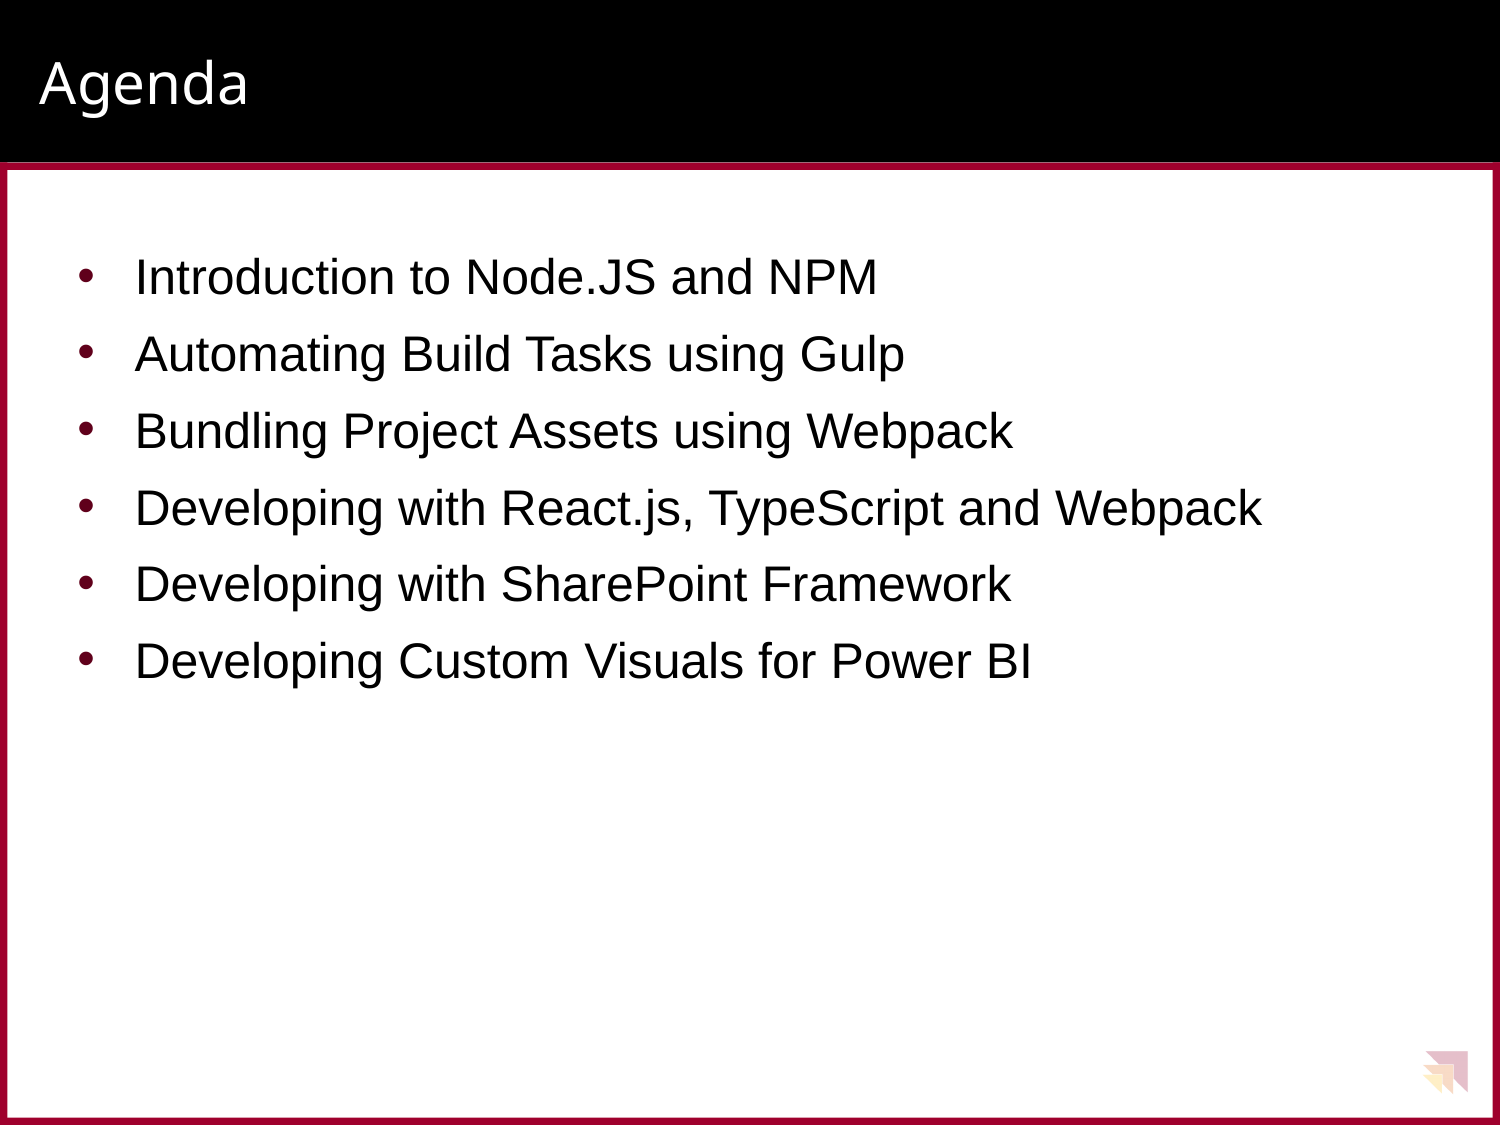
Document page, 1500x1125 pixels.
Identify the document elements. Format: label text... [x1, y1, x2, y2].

title Agenda [24, 12, 1438, 150]
list Introduction to Node.JS and NPM Automating Build Tasks using Gulp Bundling Project Assets using Webpack Developing with React.js, TypeScript and Webpack Developing with SharePoint Framework Developing Custom Visuals for Power BI [62, 237, 1438, 1088]
